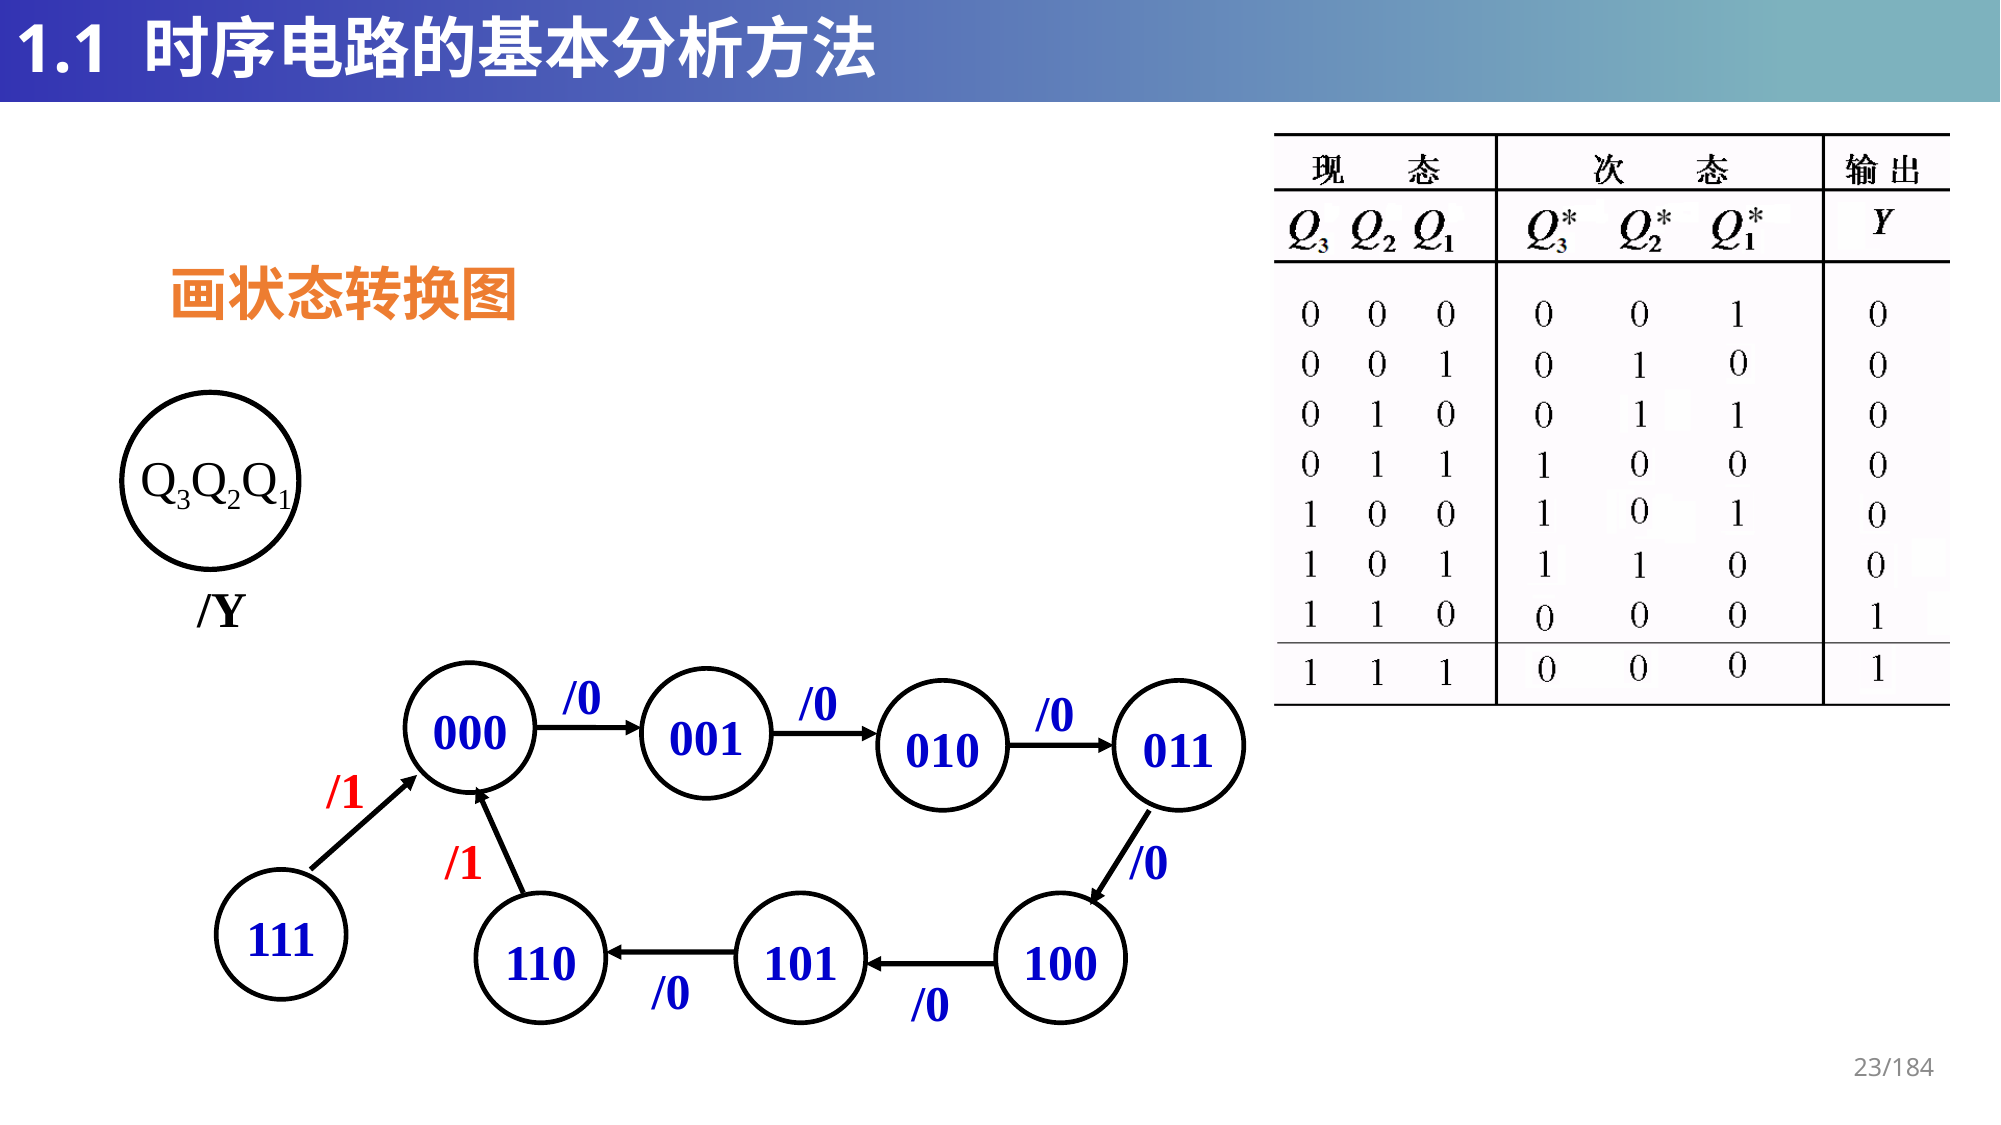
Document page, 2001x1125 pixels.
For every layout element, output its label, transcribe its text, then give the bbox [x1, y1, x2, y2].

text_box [771, 662, 878, 738]
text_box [1113, 680, 1244, 811]
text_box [1090, 810, 1197, 905]
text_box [605, 951, 737, 1027]
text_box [121, 392, 311, 645]
slide_number 23/184 [1753, 1038, 1950, 1099]
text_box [535, 656, 642, 732]
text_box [404, 662, 535, 793]
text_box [995, 892, 1126, 1023]
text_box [1007, 674, 1114, 750]
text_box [865, 963, 996, 1039]
text_box 画状态转换图 [50, 249, 639, 335]
title 1.1 时序电路的基本分析方法 [0, 0, 2000, 102]
picture [1270, 131, 1950, 709]
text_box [877, 680, 1008, 811]
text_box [428, 786, 524, 898]
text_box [310, 751, 418, 870]
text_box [216, 869, 347, 1000]
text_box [735, 892, 866, 1023]
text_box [641, 668, 772, 799]
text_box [475, 892, 606, 1023]
